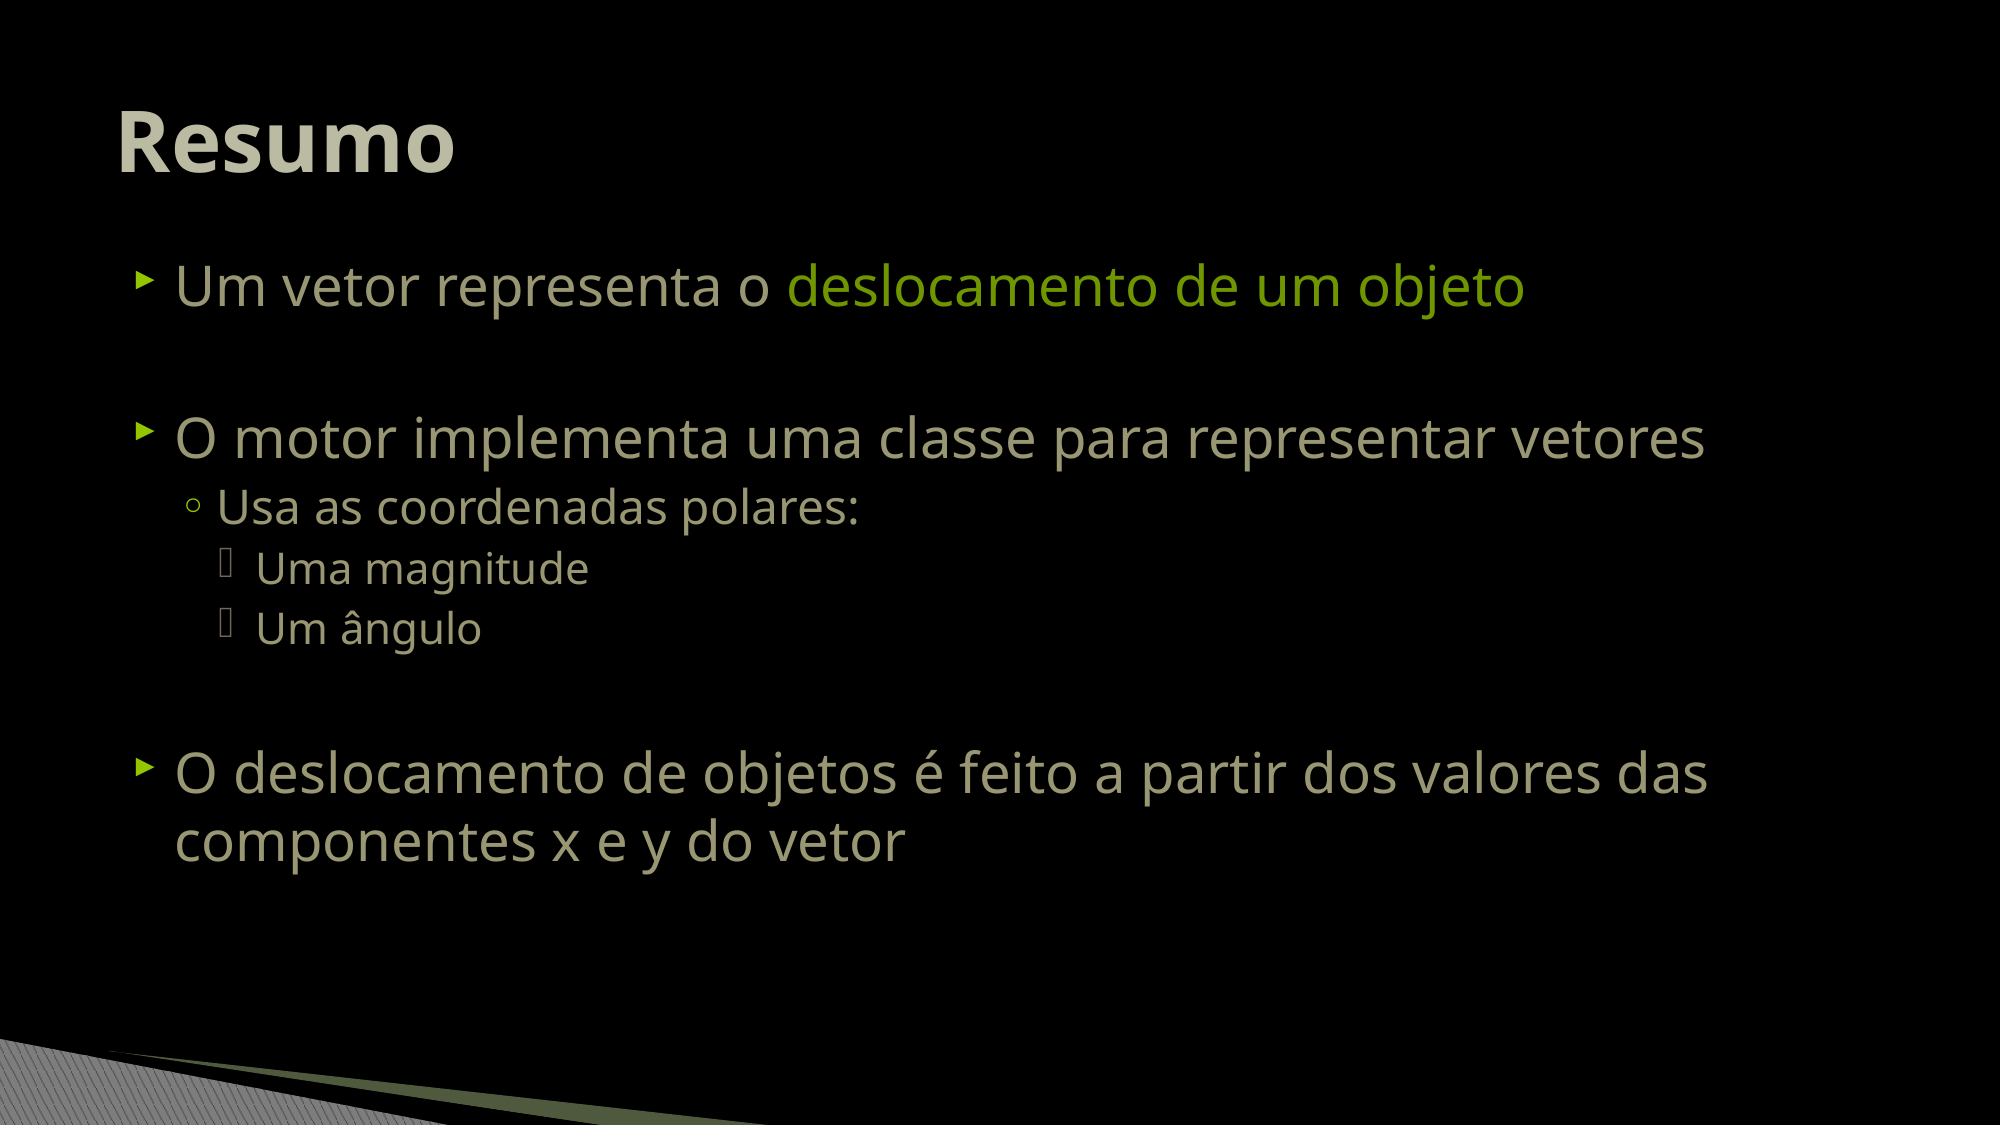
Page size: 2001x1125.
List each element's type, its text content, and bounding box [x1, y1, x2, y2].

title Resumo [99, 45, 1900, 233]
list Um vetor representa o deslocamento de um objeto O motor implementa uma classe para representar vetores Usa as coordenadas polares: Uma magnitude Um ângulo O deslocamento de objetos é feito a partir dos valores das componentes x e y do vetor [99, 243, 1900, 986]
picture [0, 1038, 449, 1125]
